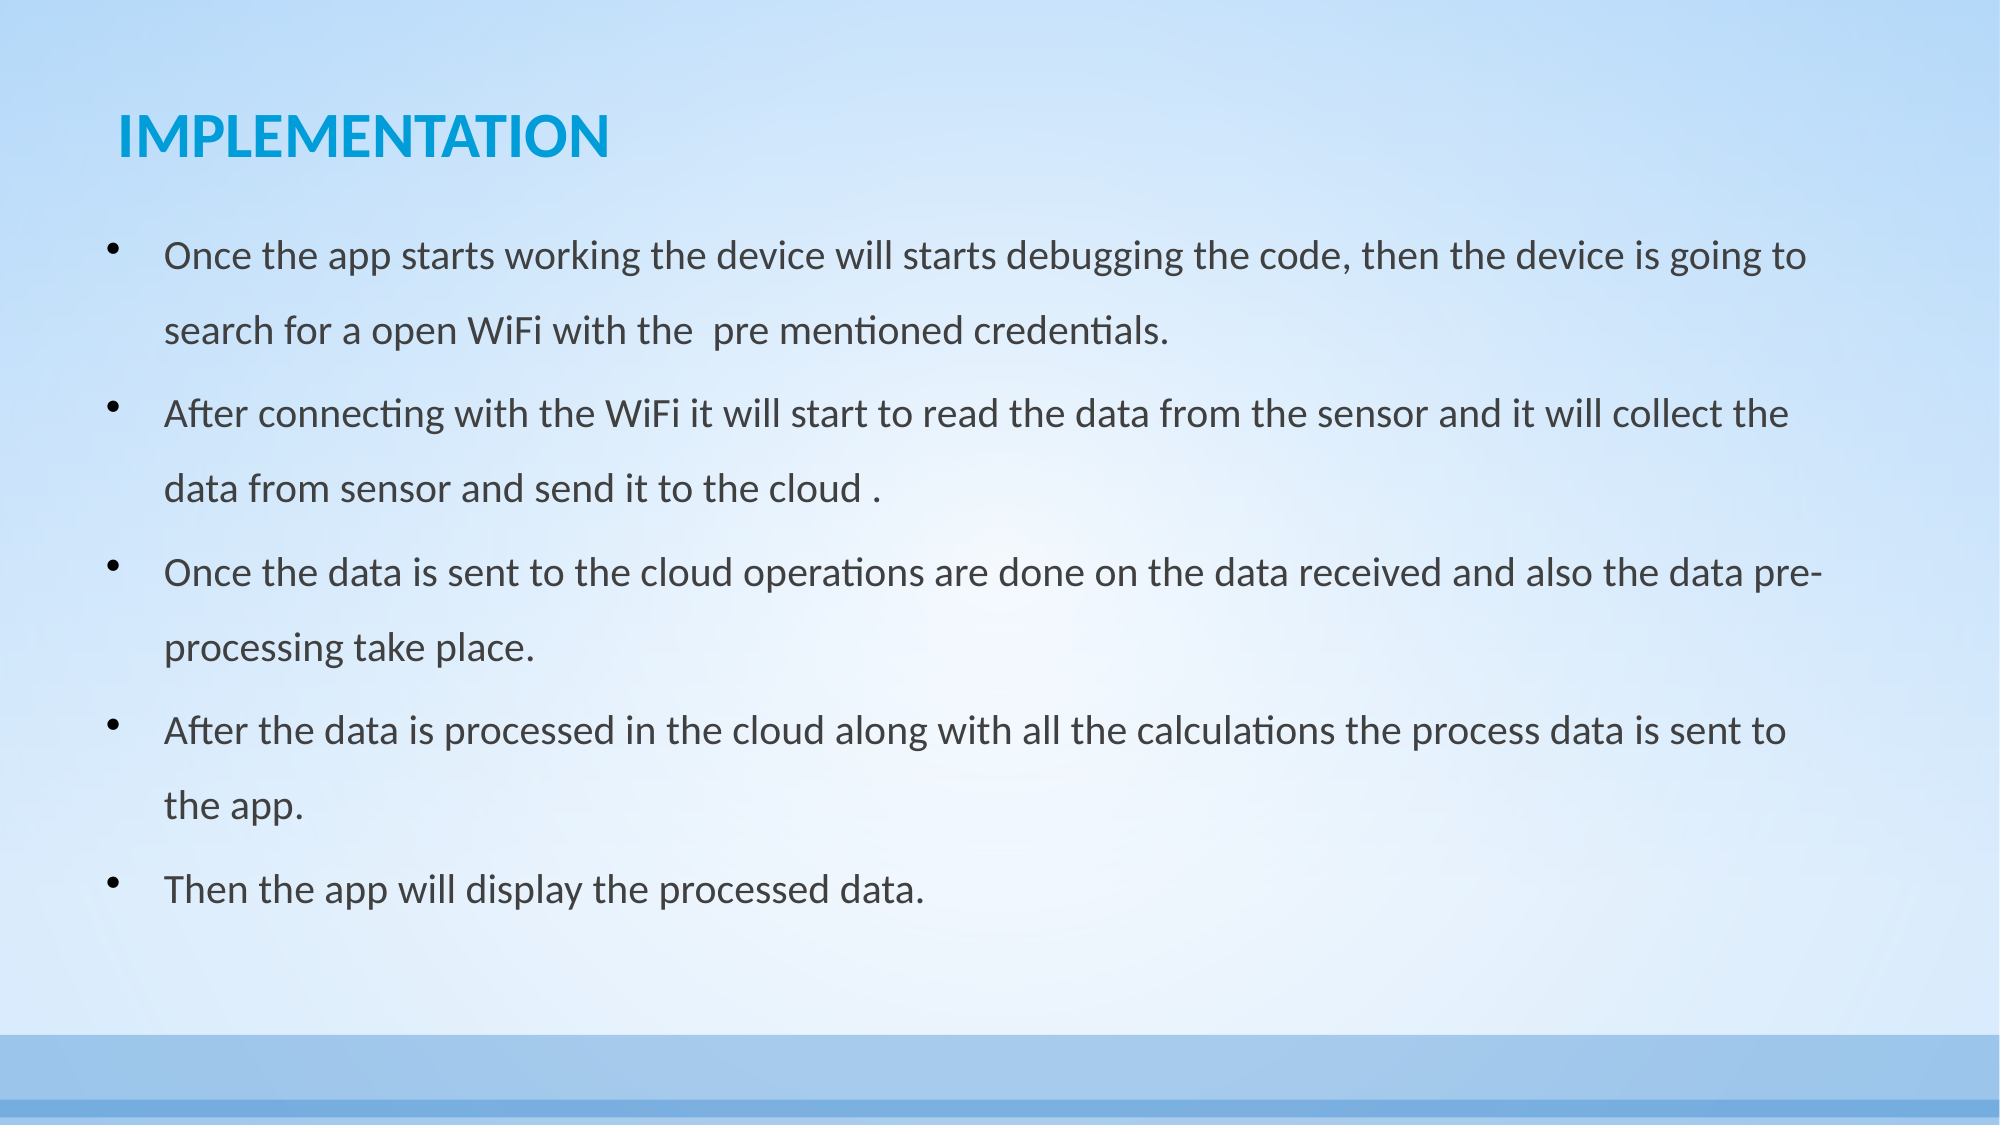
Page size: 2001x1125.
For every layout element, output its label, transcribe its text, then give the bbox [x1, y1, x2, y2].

title IMPLEMENTATION [93, 0, 1654, 179]
list Once the app starts working the device will starts debugging the code, then the device is going to search for a open WiFi with the pre mentioned credentials. After connecting with the WiFi it will start to read the data from the sensor and it will collect the data from sensor and send it to the cloud . Once the data is sent to the cloud operations are done on the data received and also the data pre-processing take place. After the data is processed in the cloud along with all the calculations the process data is sent to the app. Then the app will display the processed data. [92, 195, 1908, 1018]
